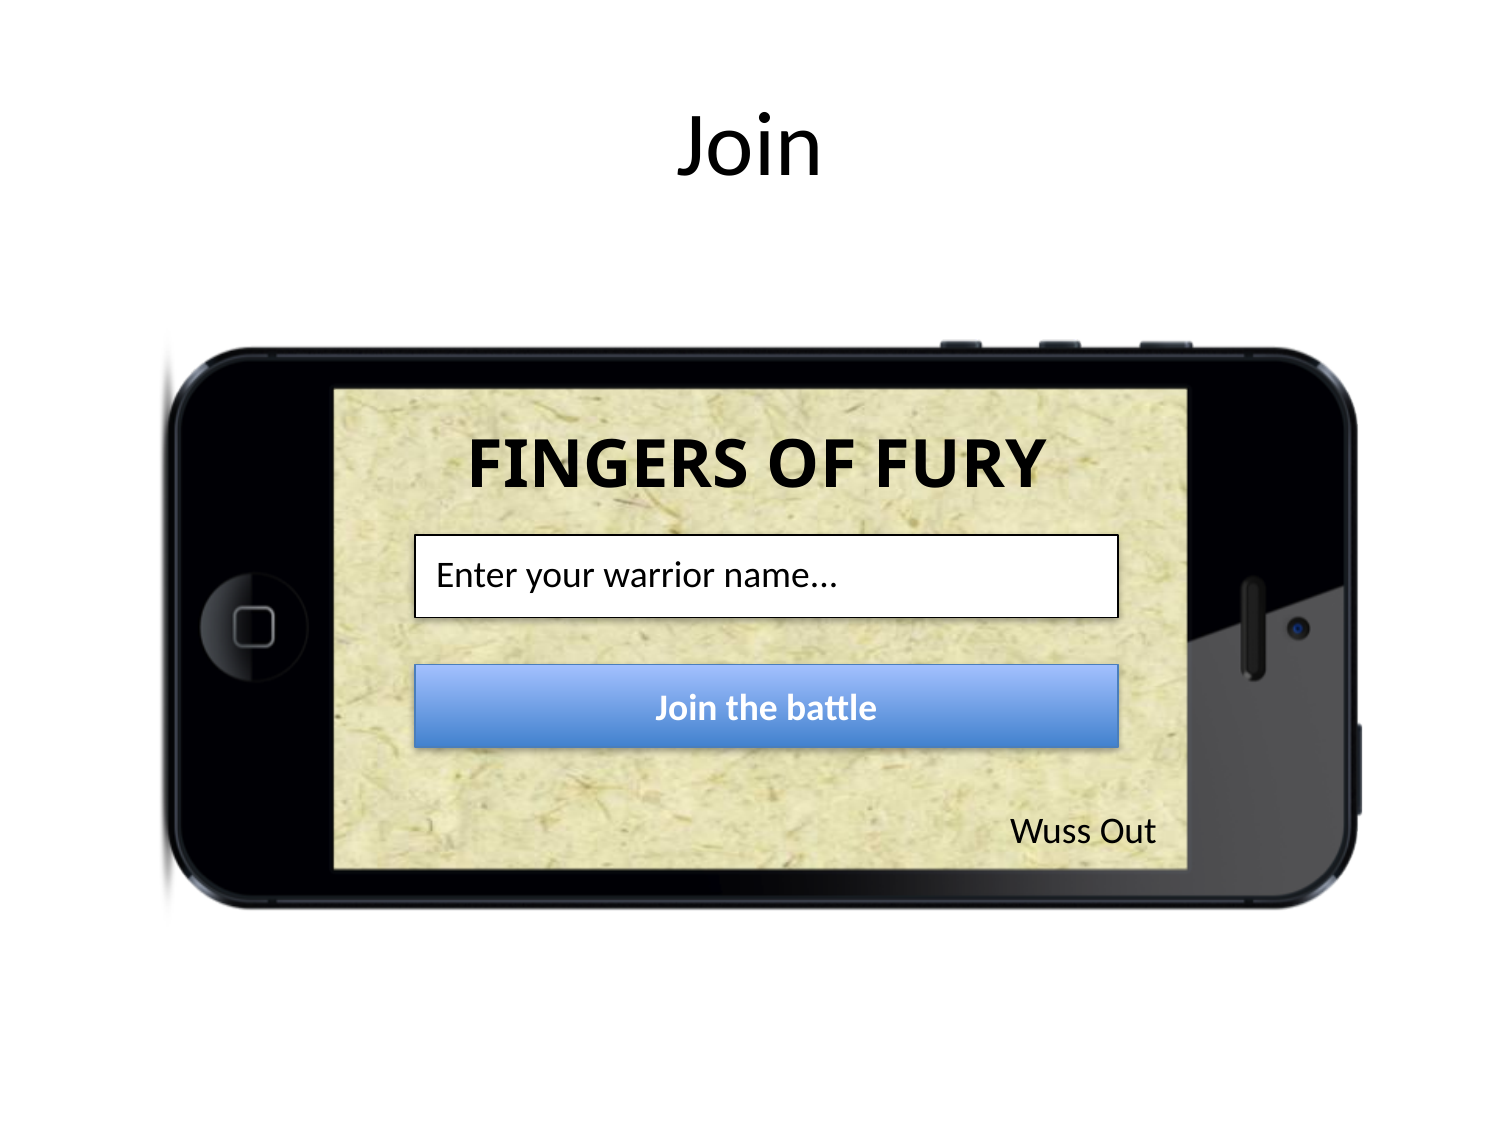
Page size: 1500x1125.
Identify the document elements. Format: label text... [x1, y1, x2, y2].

title Join [75, 45, 1425, 233]
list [74, 262, 1426, 1006]
